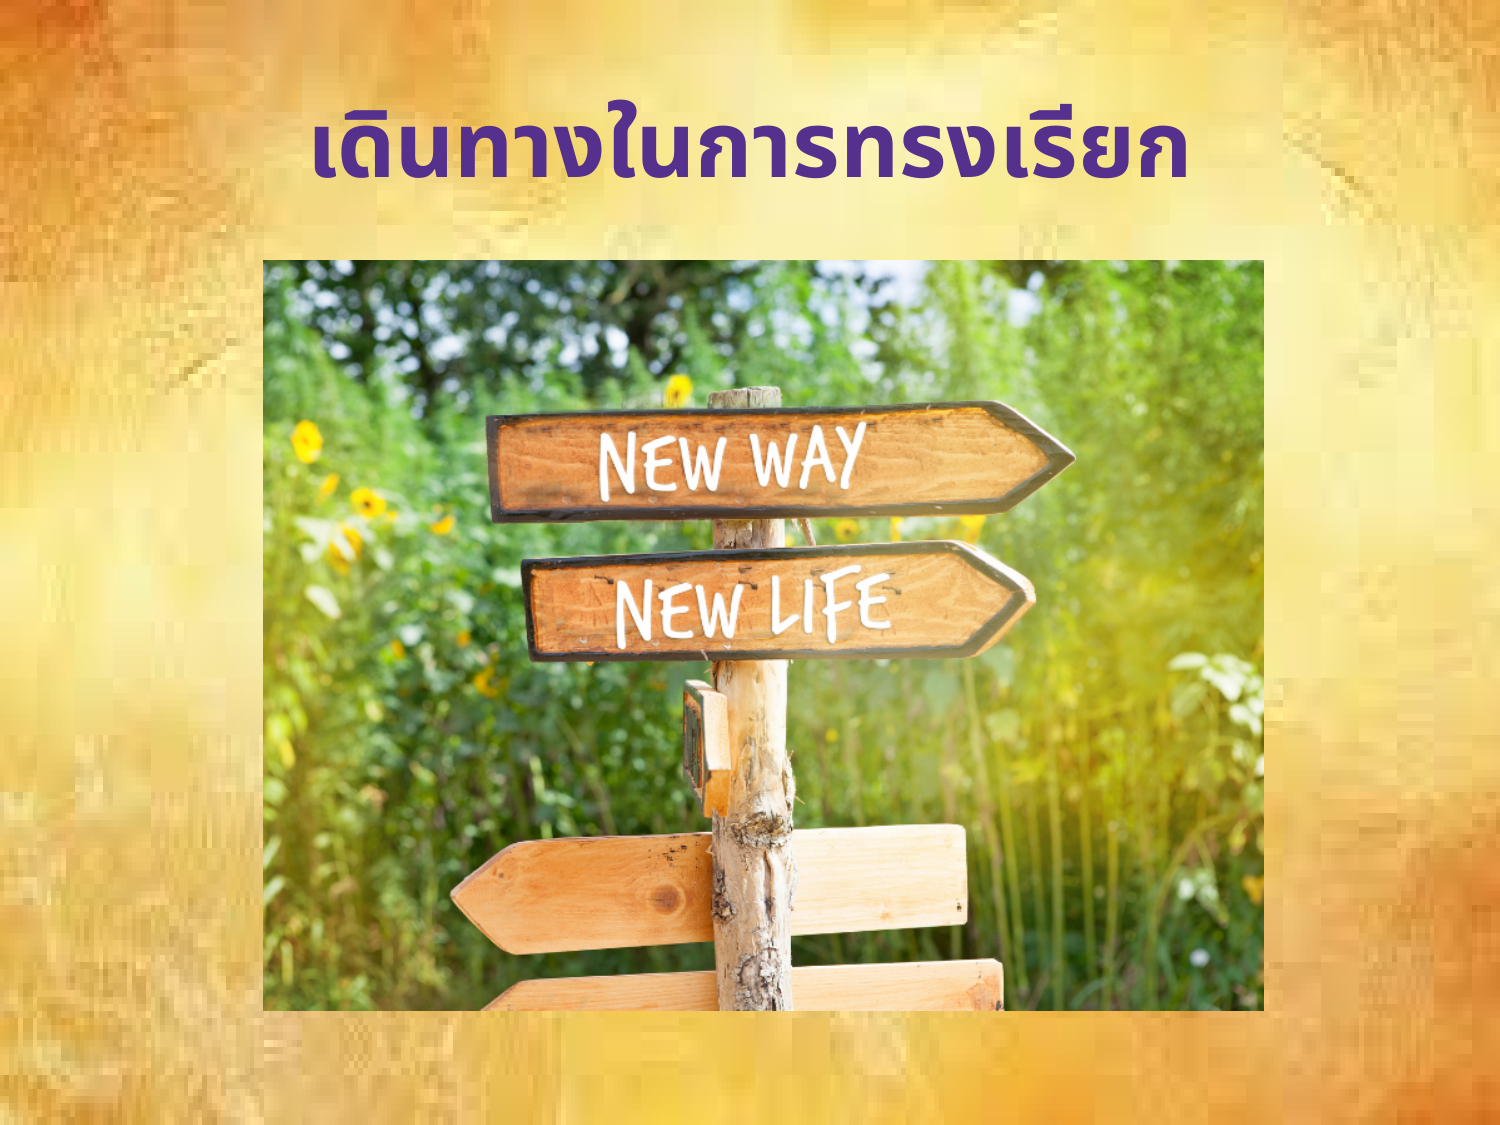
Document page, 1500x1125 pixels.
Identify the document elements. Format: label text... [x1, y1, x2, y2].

title เดินทางในการทรงเรียก [112, 39, 1388, 243]
picture [0, 0, 1500, 1125]
